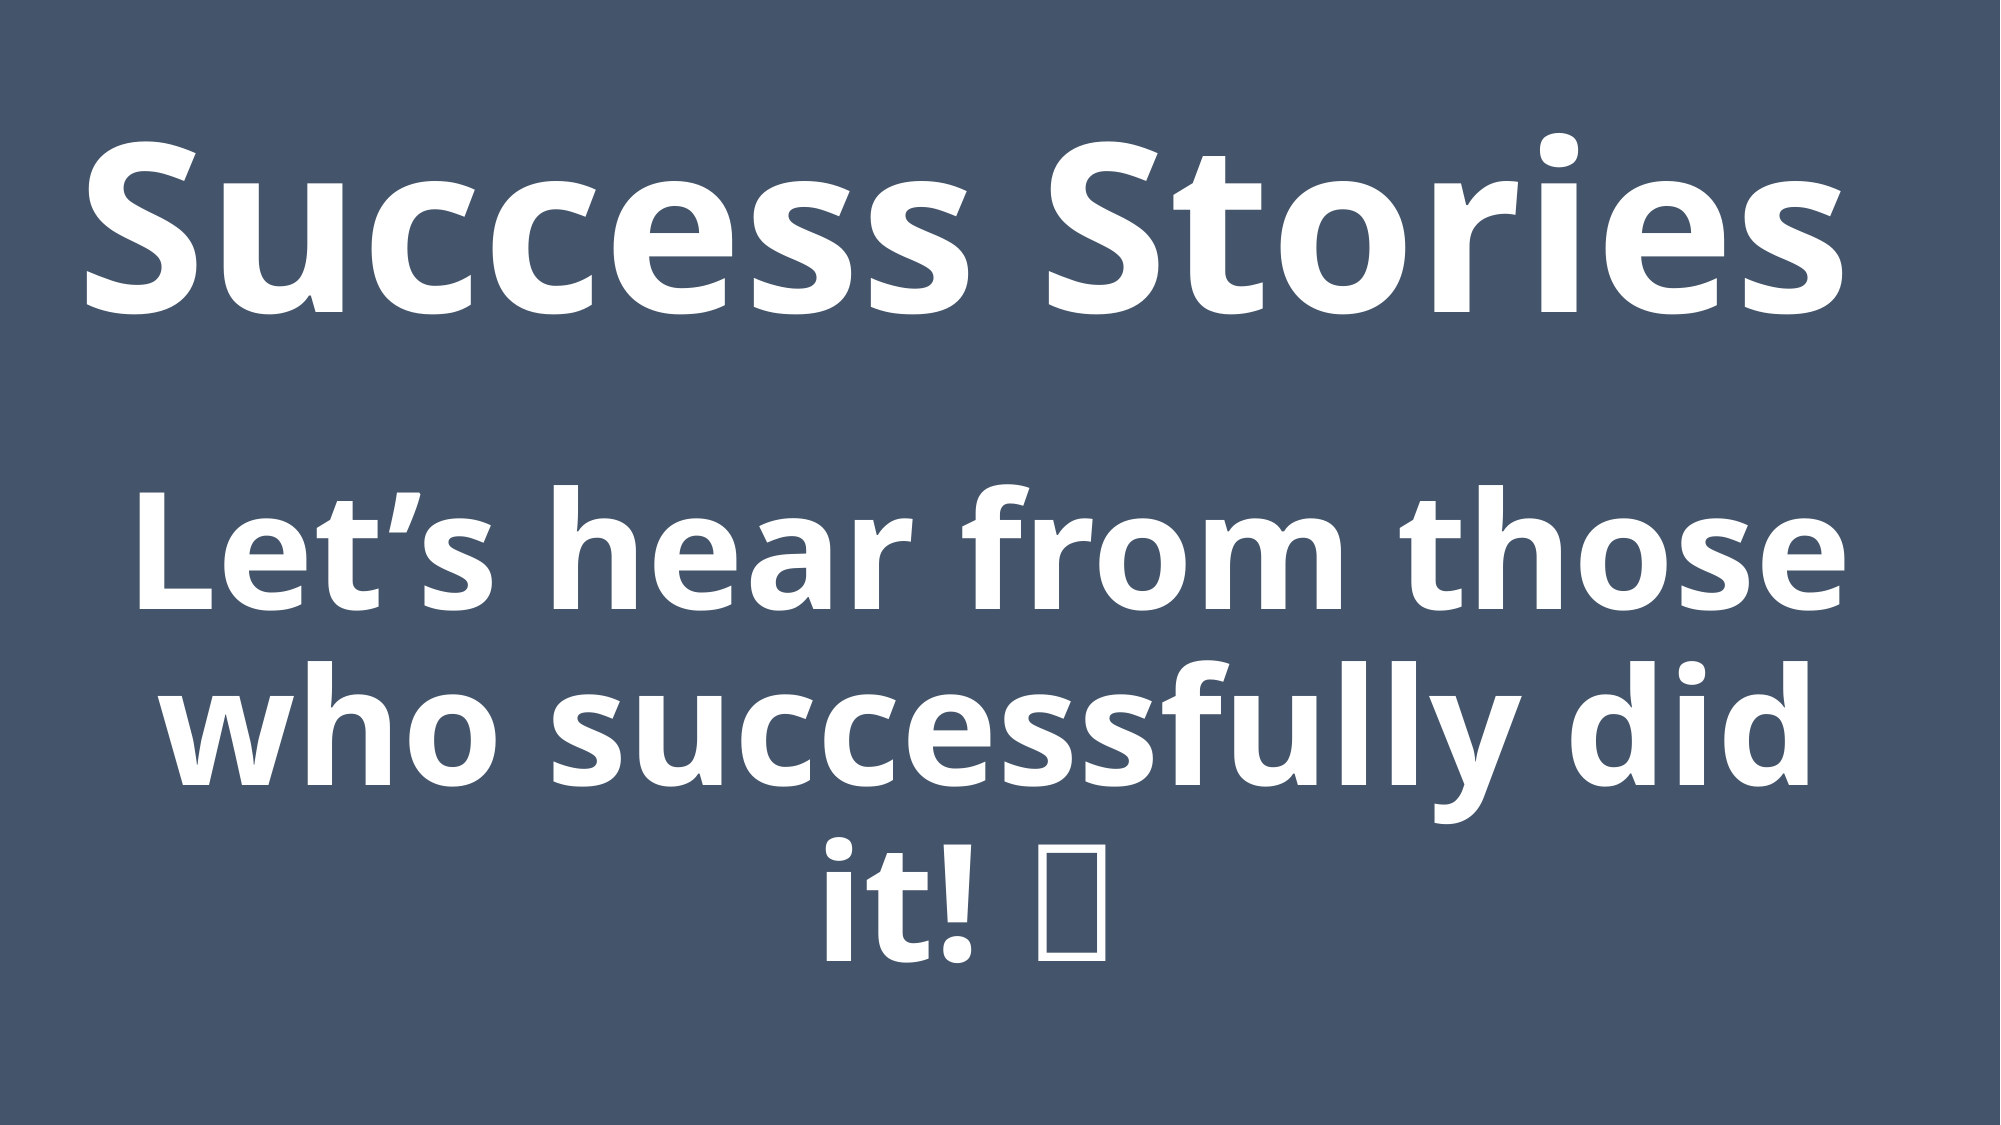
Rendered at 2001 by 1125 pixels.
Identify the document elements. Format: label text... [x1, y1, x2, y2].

text_box Let’s hear from those who successfully did it!  [72, 456, 1906, 1010]
title Success Stories [48, 87, 1882, 386]
